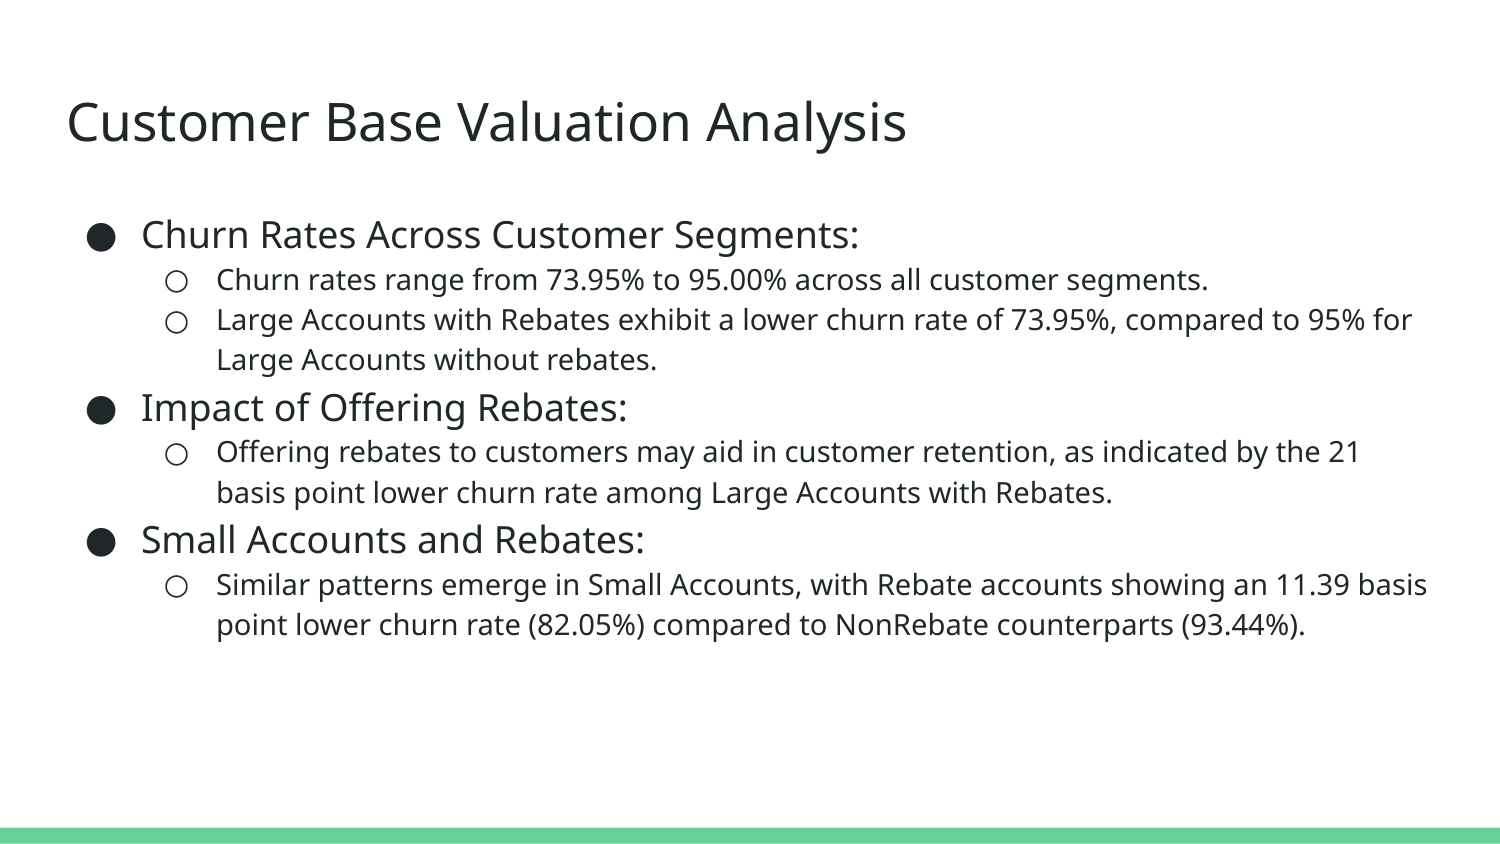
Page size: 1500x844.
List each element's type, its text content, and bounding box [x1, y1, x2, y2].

title Customer Base Valuation Analysis [51, 72, 1449, 167]
list Churn Rates Across Customer Segments: Churn rates range from 73.95% to 95.00% across all customer segments. Large Accounts with Rebates exhibit a lower churn rate of 73.95%, compared to 95% for Large Accounts without rebates. Impact of Offering Rebates: Offering rebates to customers may aid in customer retention, as indicated by the 21 basis point lower churn rate among Large Accounts with Rebates. Small Accounts and Rebates: Similar patterns emerge in Small Accounts, with Rebate accounts showing an 11.39 basis point lower churn rate (82.05%) compared to NonRebate counterparts (93.44%). [51, 189, 1449, 750]
